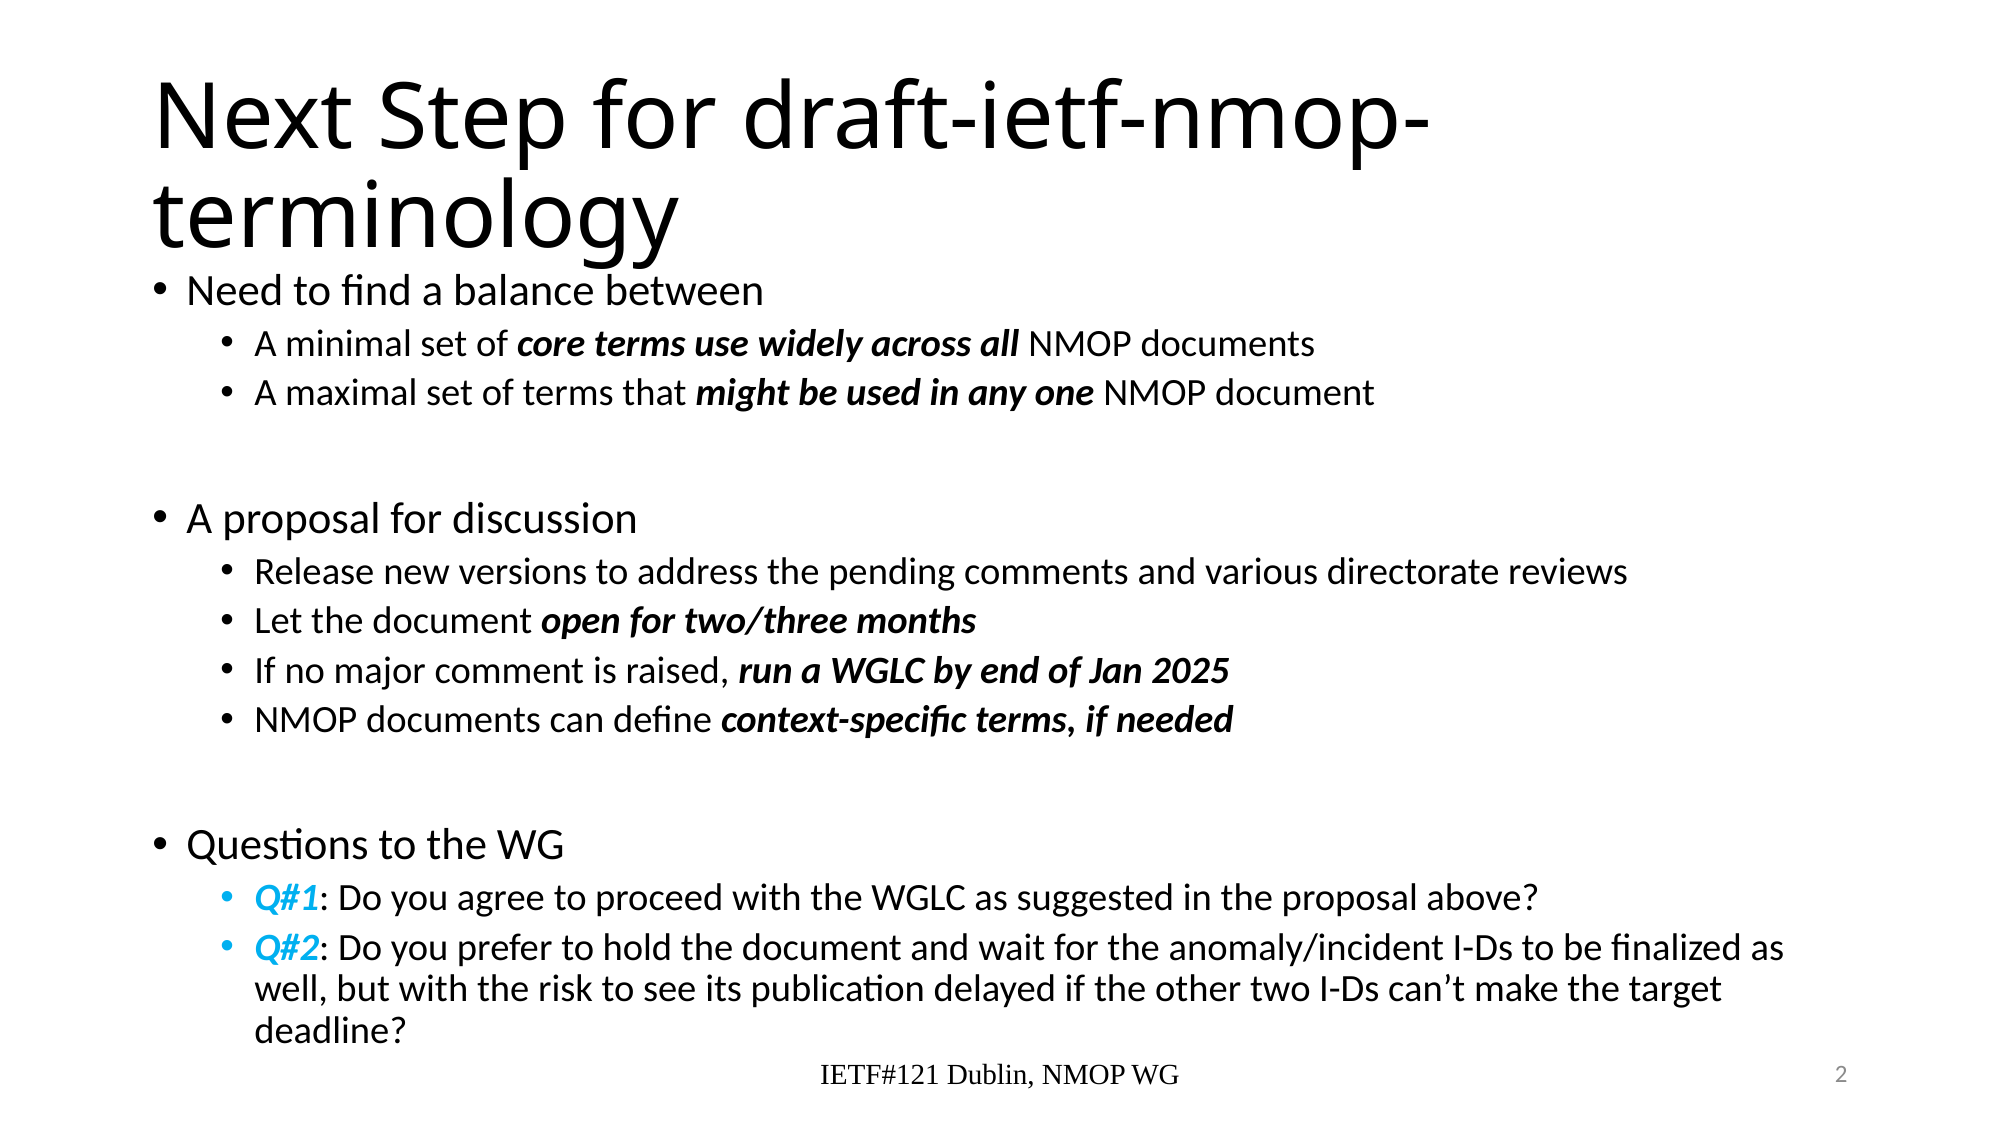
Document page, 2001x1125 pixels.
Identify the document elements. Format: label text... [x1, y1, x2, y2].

footer IETF#121 Dublin, NMOP WG [662, 1042, 1338, 1103]
title Next Step for draft-ietf-nmop-terminology [137, 59, 1863, 259]
slide_number 2 [1412, 1042, 1863, 1103]
list Need to find a balance between A minimal set of core terms use widely across all NMOP documents A maximal set of terms that might be used in any one NMOP document A proposal for discussion Release new versions to address the pending comments and various directorate reviews Let the document open for two/three months If no major comment is raised, run a WGLC by end of Jan 2025 NMOP documents can define context-specific terms, if needed Questions to the WG Q#1: Do you agree to proceed with the WGLC as suggested in the proposal above? Q#2: Do you prefer to hold the document and wait for the anomaly/incident I-Ds to be finalized as well, but with the risk to see its publication delayed if the other two I-Ds can’t make the target deadline? [137, 259, 1863, 1066]
